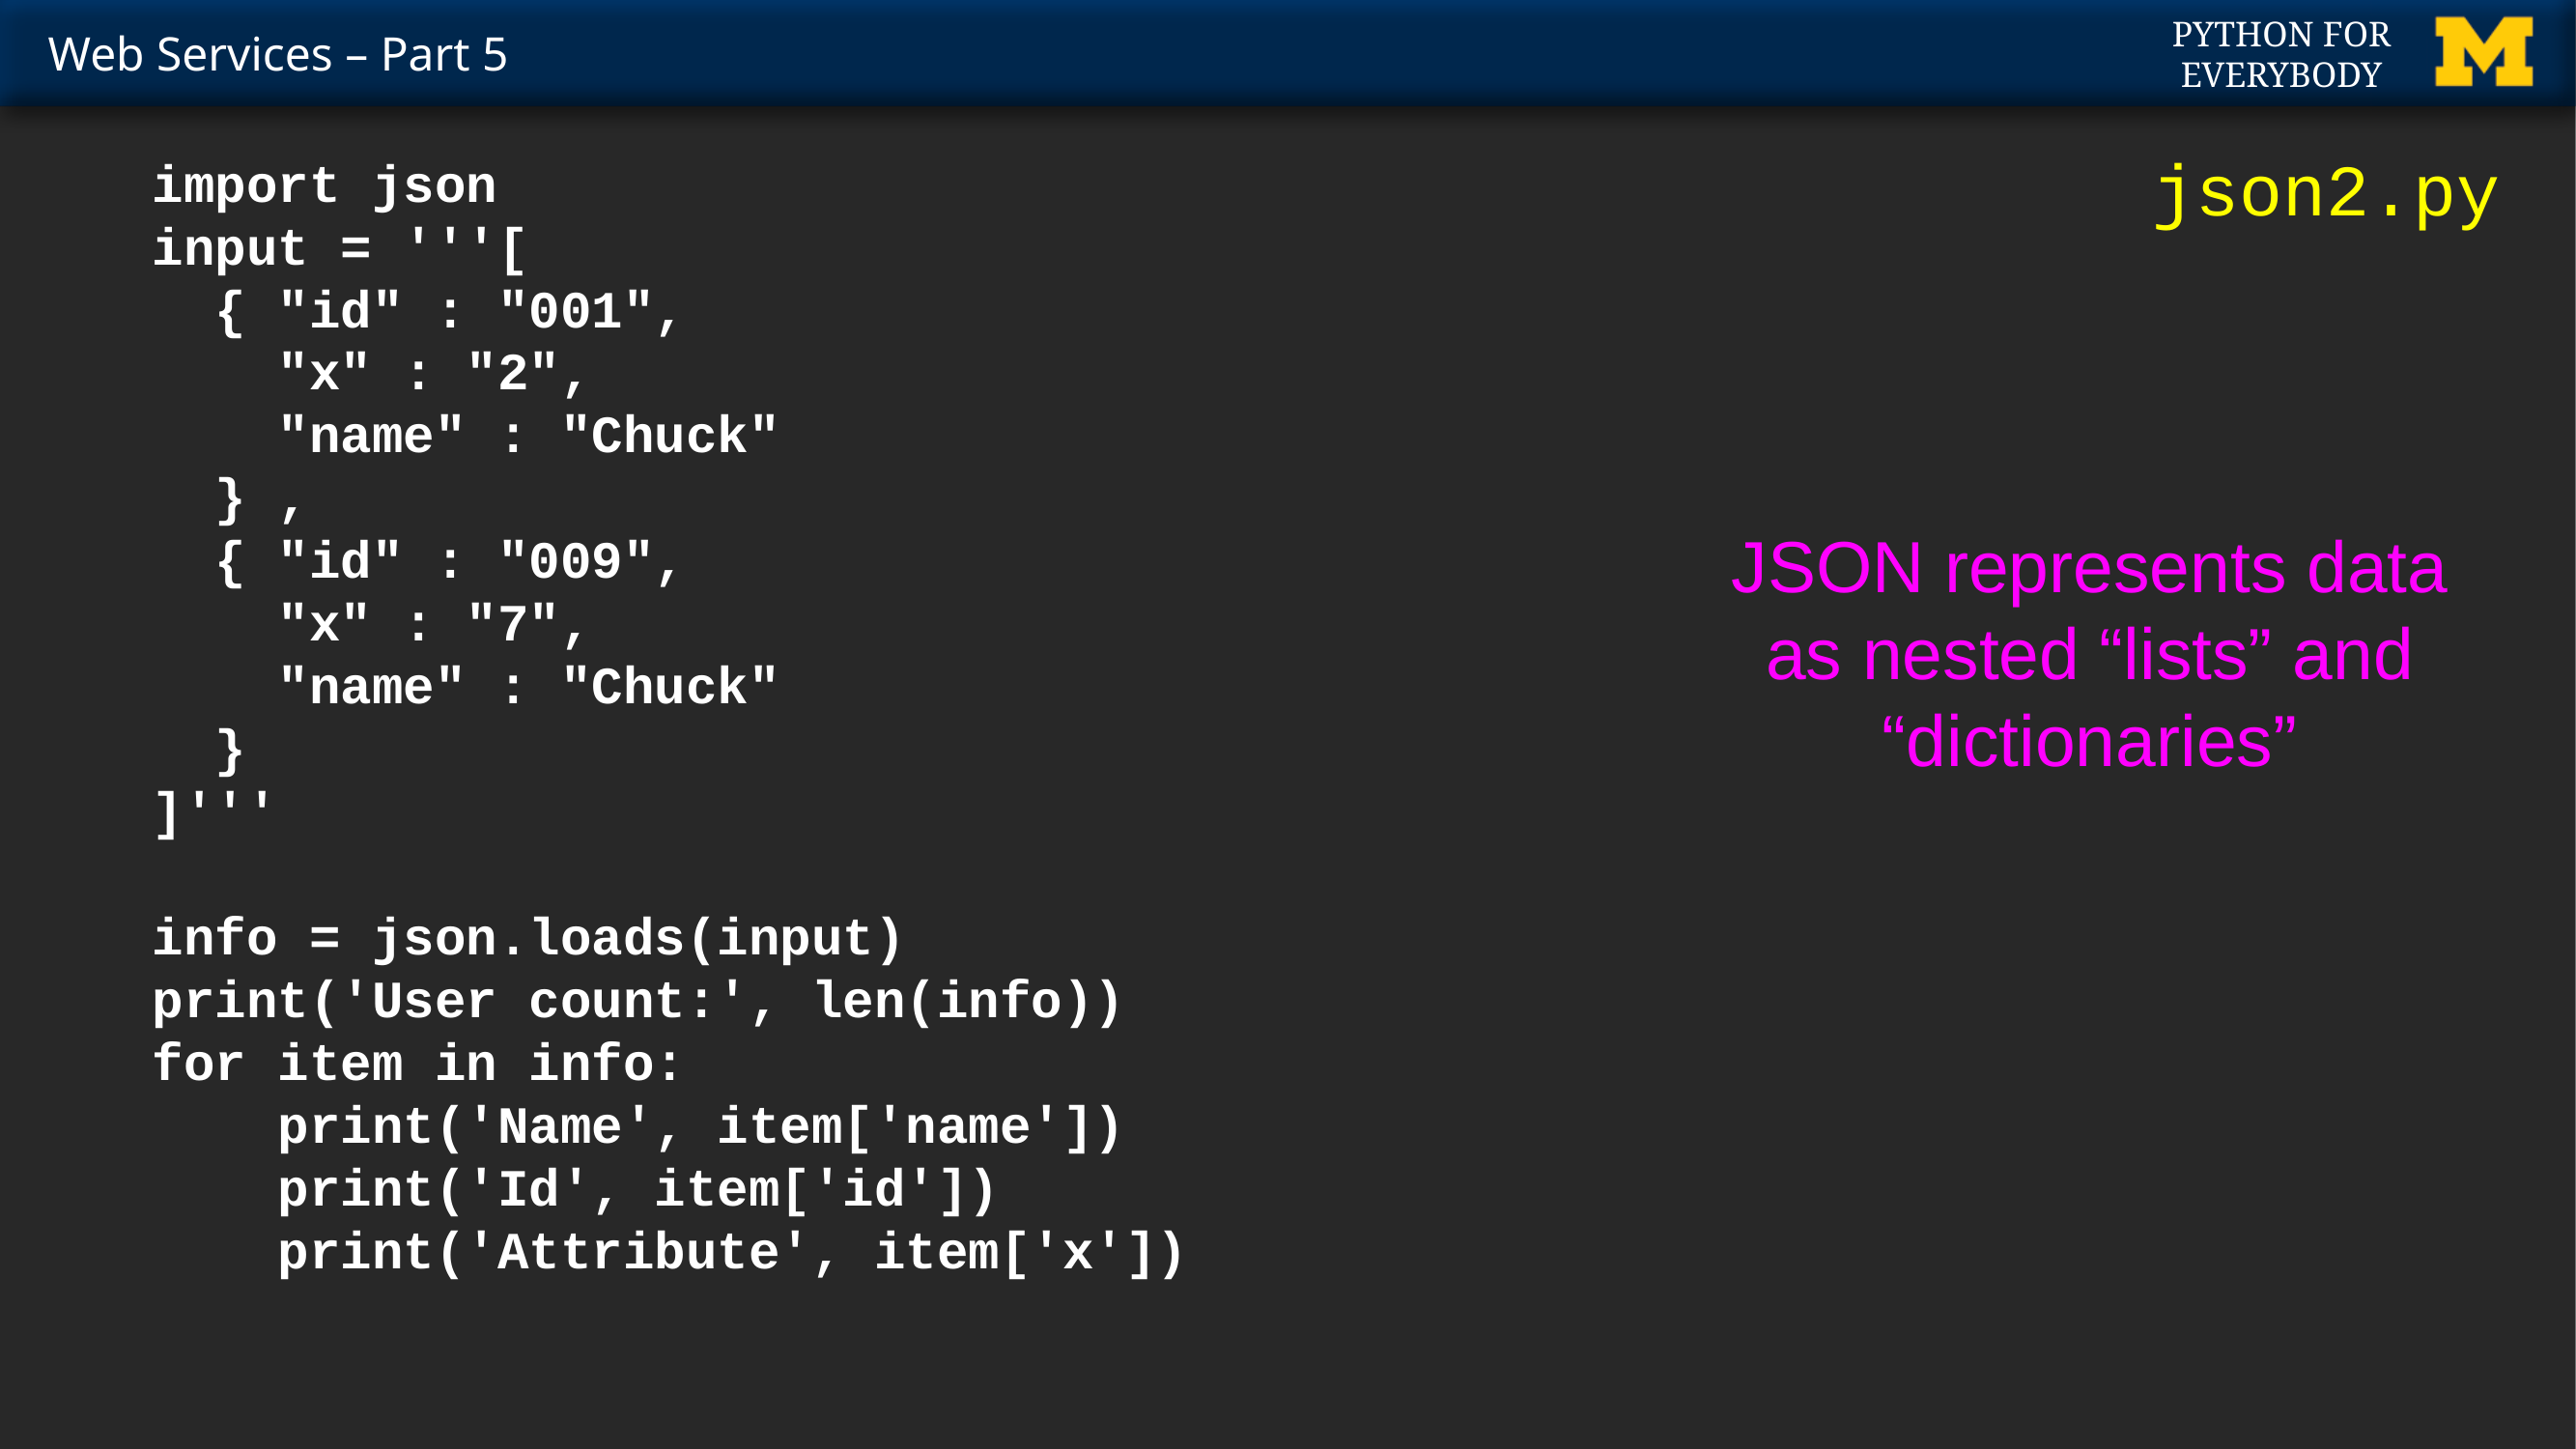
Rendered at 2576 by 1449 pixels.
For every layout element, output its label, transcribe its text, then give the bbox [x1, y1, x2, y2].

text_box json2.py [2143, 135, 2510, 239]
text_box import json input = '''[ { "id" : "001", "x" : "2", "name" : "Chuck" } , { "id" : "009", "x" : "7", "name" : "Chuck" } ]''' info = json.loads(input) print('User count:', len(info)) for item in info: print('Name', item['name']) print('Id', item['id']) print('Attribute', item['x']) [152, 135, 1528, 1293]
text_box JSON represents data as nested “lists” and “dictionaries” [1692, 519, 2488, 783]
picture [0, 0, 2576, 1449]
